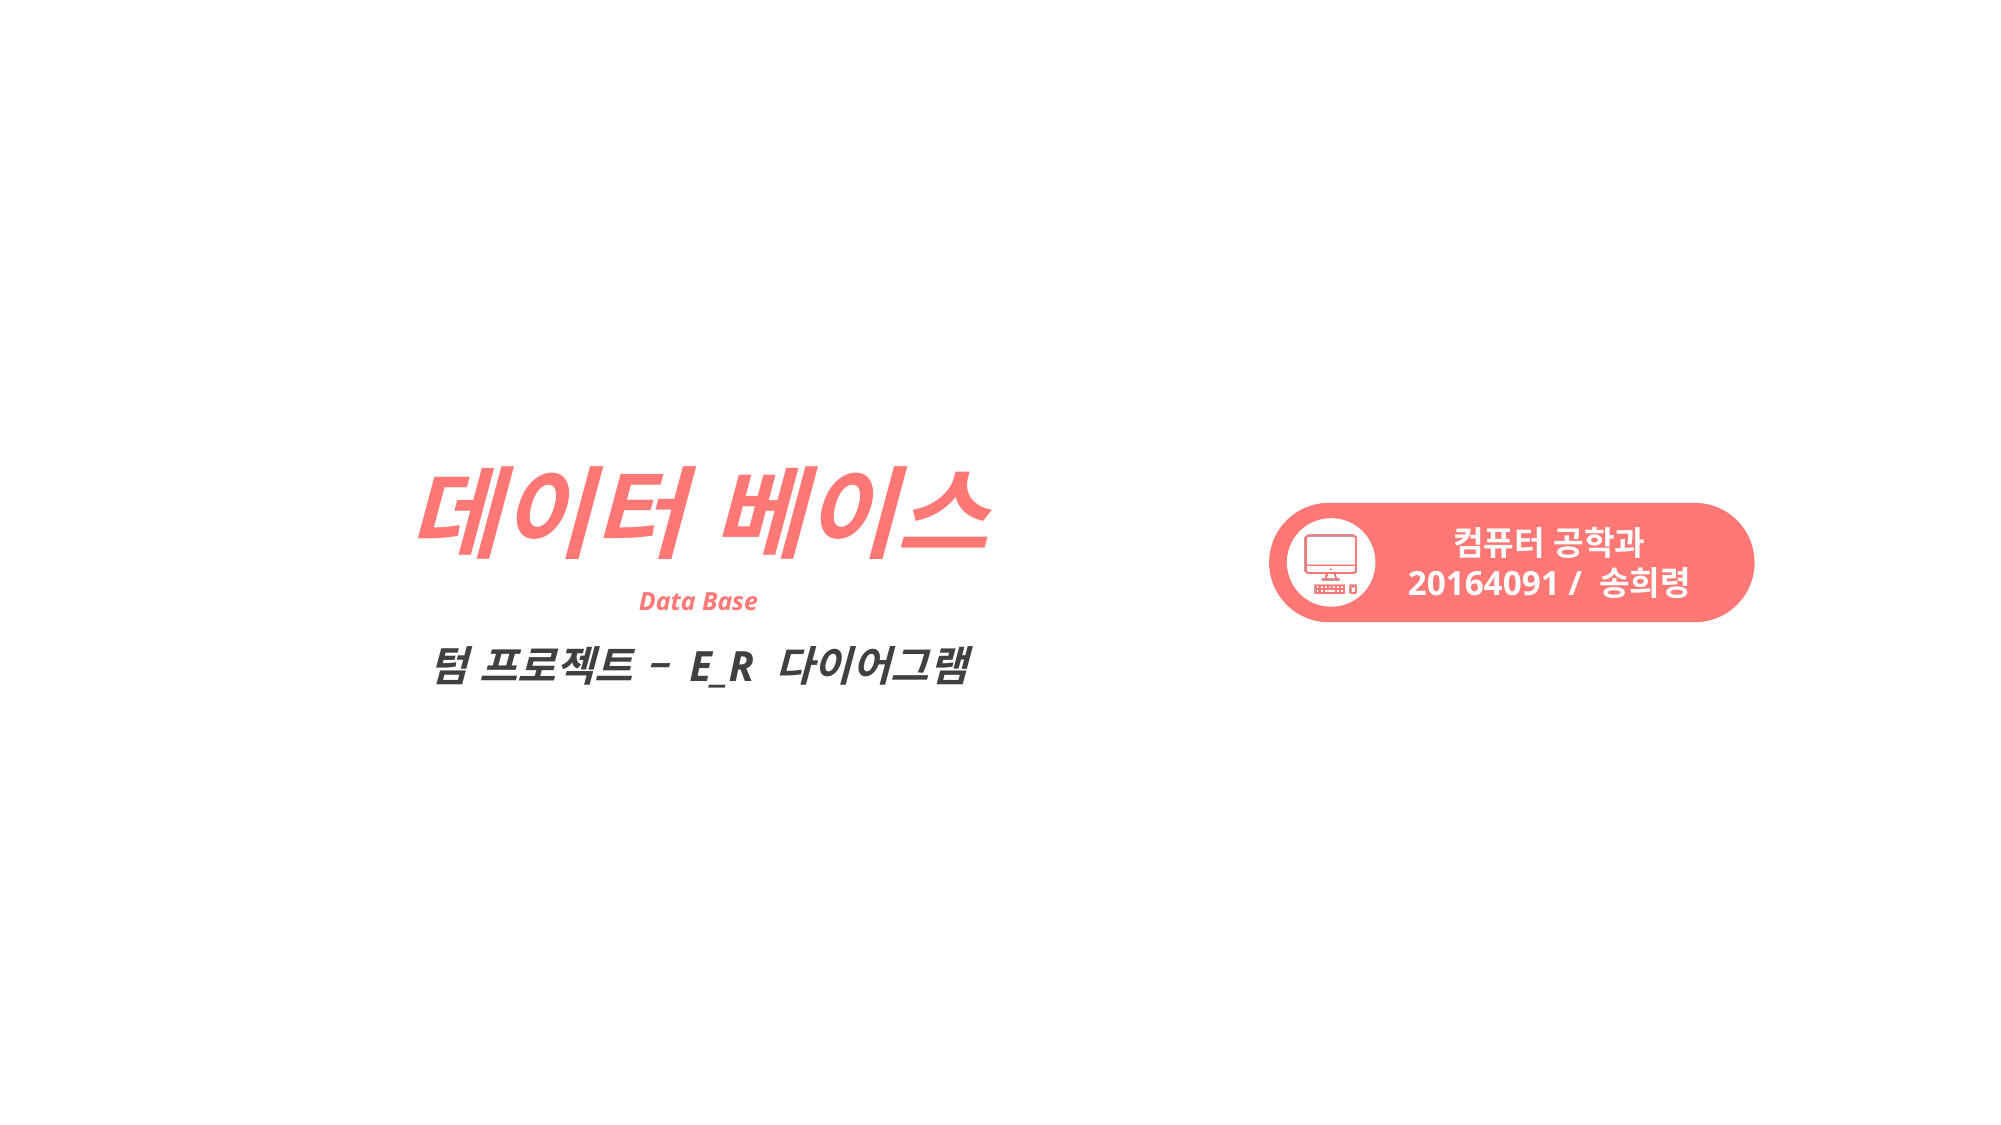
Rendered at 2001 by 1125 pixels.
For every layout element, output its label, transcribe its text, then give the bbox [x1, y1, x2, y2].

text_box [1300, 596, 1362, 608]
picture [1298, 532, 1363, 596]
text_box [1285, 517, 1377, 595]
text_box 컴퓨터 공학과 20164091 / 송희령 [1268, 501, 1756, 624]
text_box 데이터 베이스 Data Base 텀 프로젝트 – E_R 다이어그램 [188, 383, 1209, 698]
